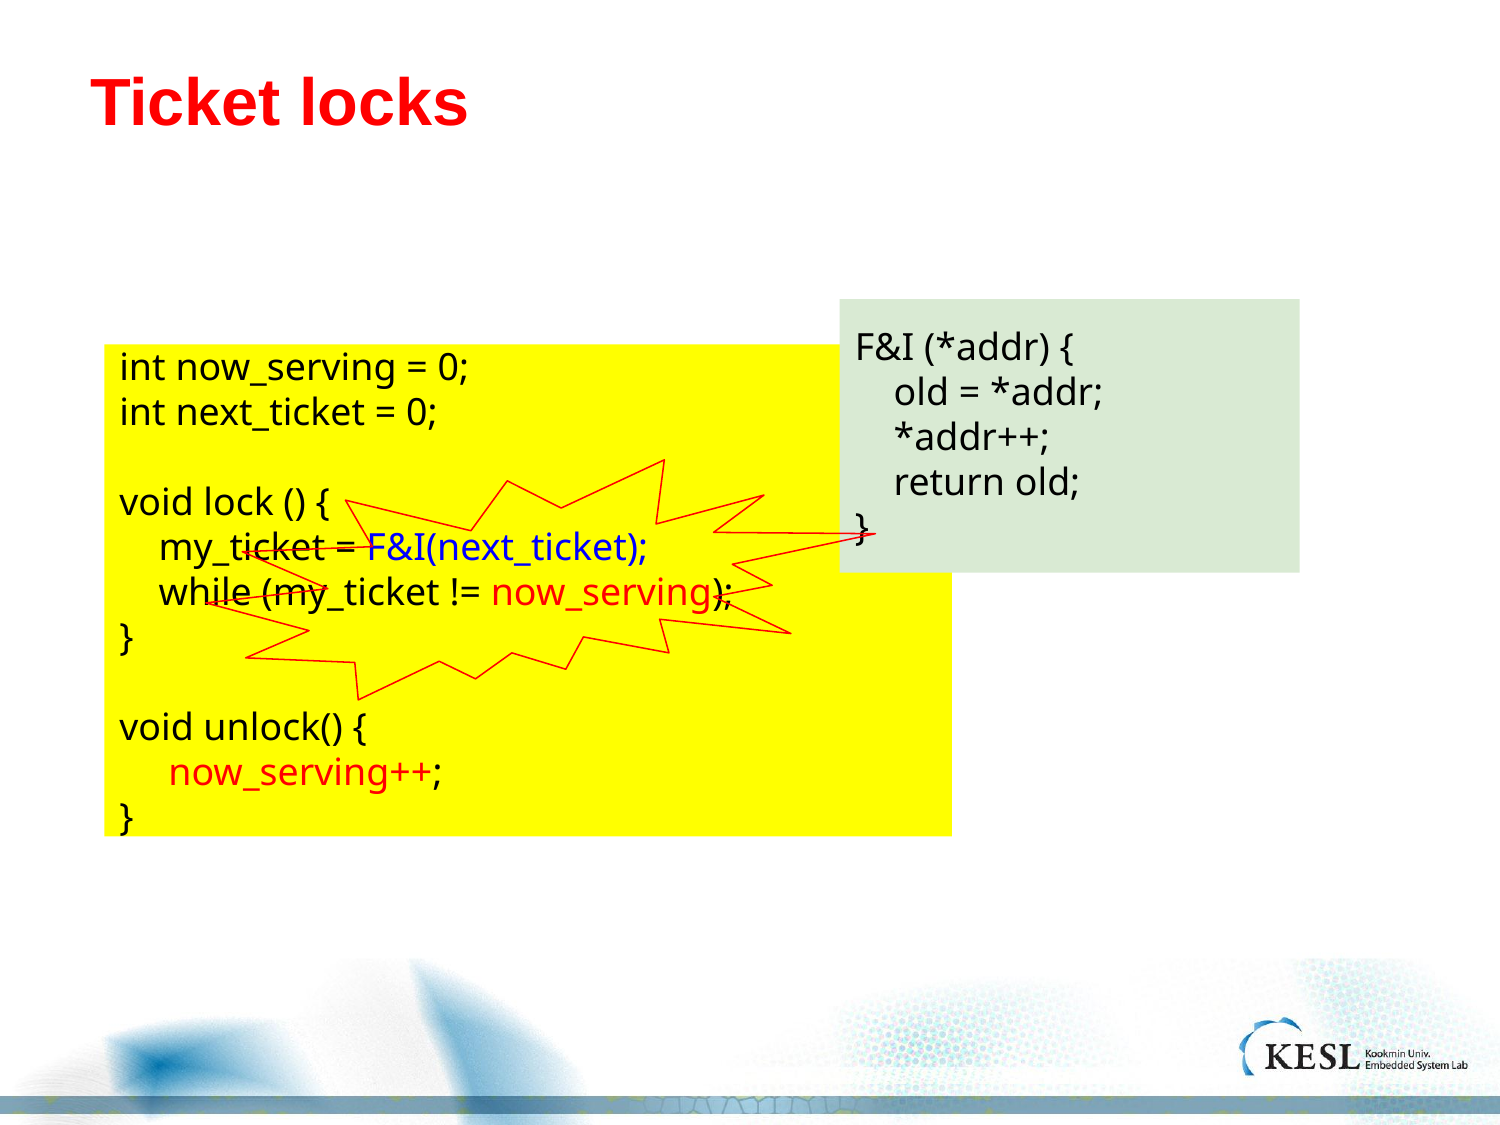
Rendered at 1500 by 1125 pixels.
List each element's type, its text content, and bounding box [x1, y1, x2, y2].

text_box [205, 459, 876, 700]
picture [0, 0, 1500, 1125]
text_box F&I (*addr) { old = *addr; *addr++; return old; } [839, 299, 1300, 573]
text_box int now_serving = 0; int next_ticket = 0; void lock () { my_ticket = F&I(next_ticket); while (my_ticket != now_serving); } void unlock() { now_serving++; } [104, 344, 952, 837]
title Ticket locks [75, 45, 1425, 153]
